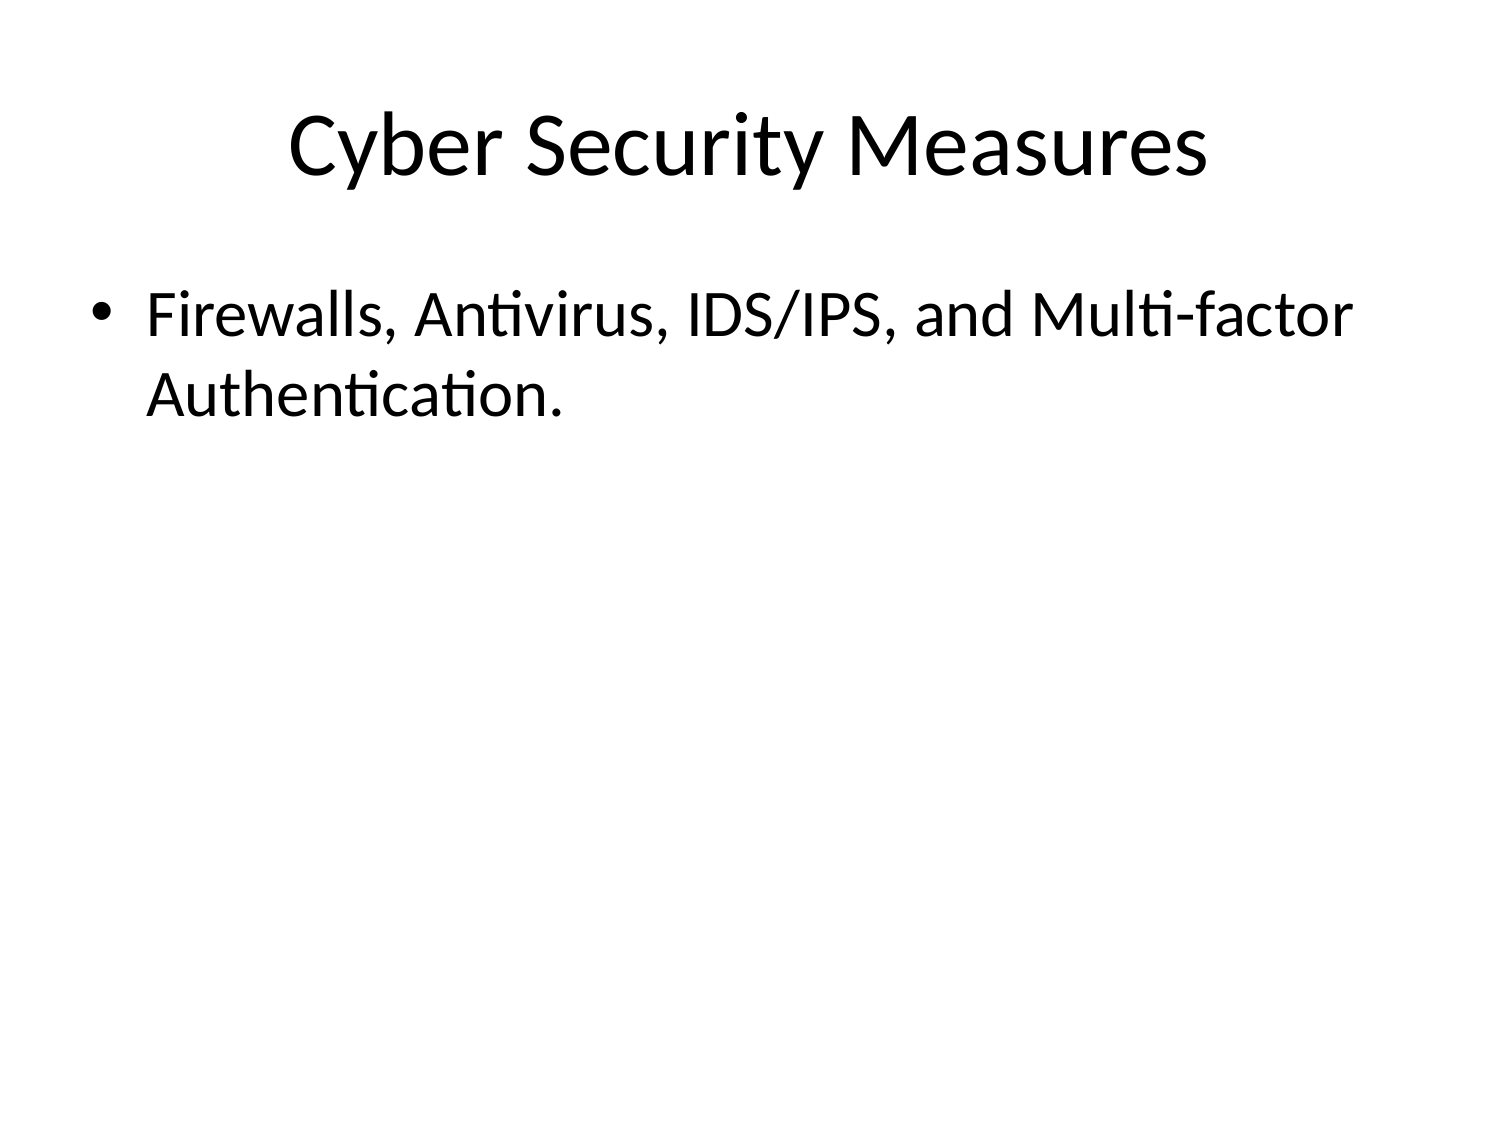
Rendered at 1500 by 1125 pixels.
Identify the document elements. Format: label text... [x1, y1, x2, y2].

title Cyber Security Measures [75, 45, 1425, 233]
list Firewalls, Antivirus, IDS/IPS, and Multi-factor Authentication. [75, 262, 1425, 1005]
